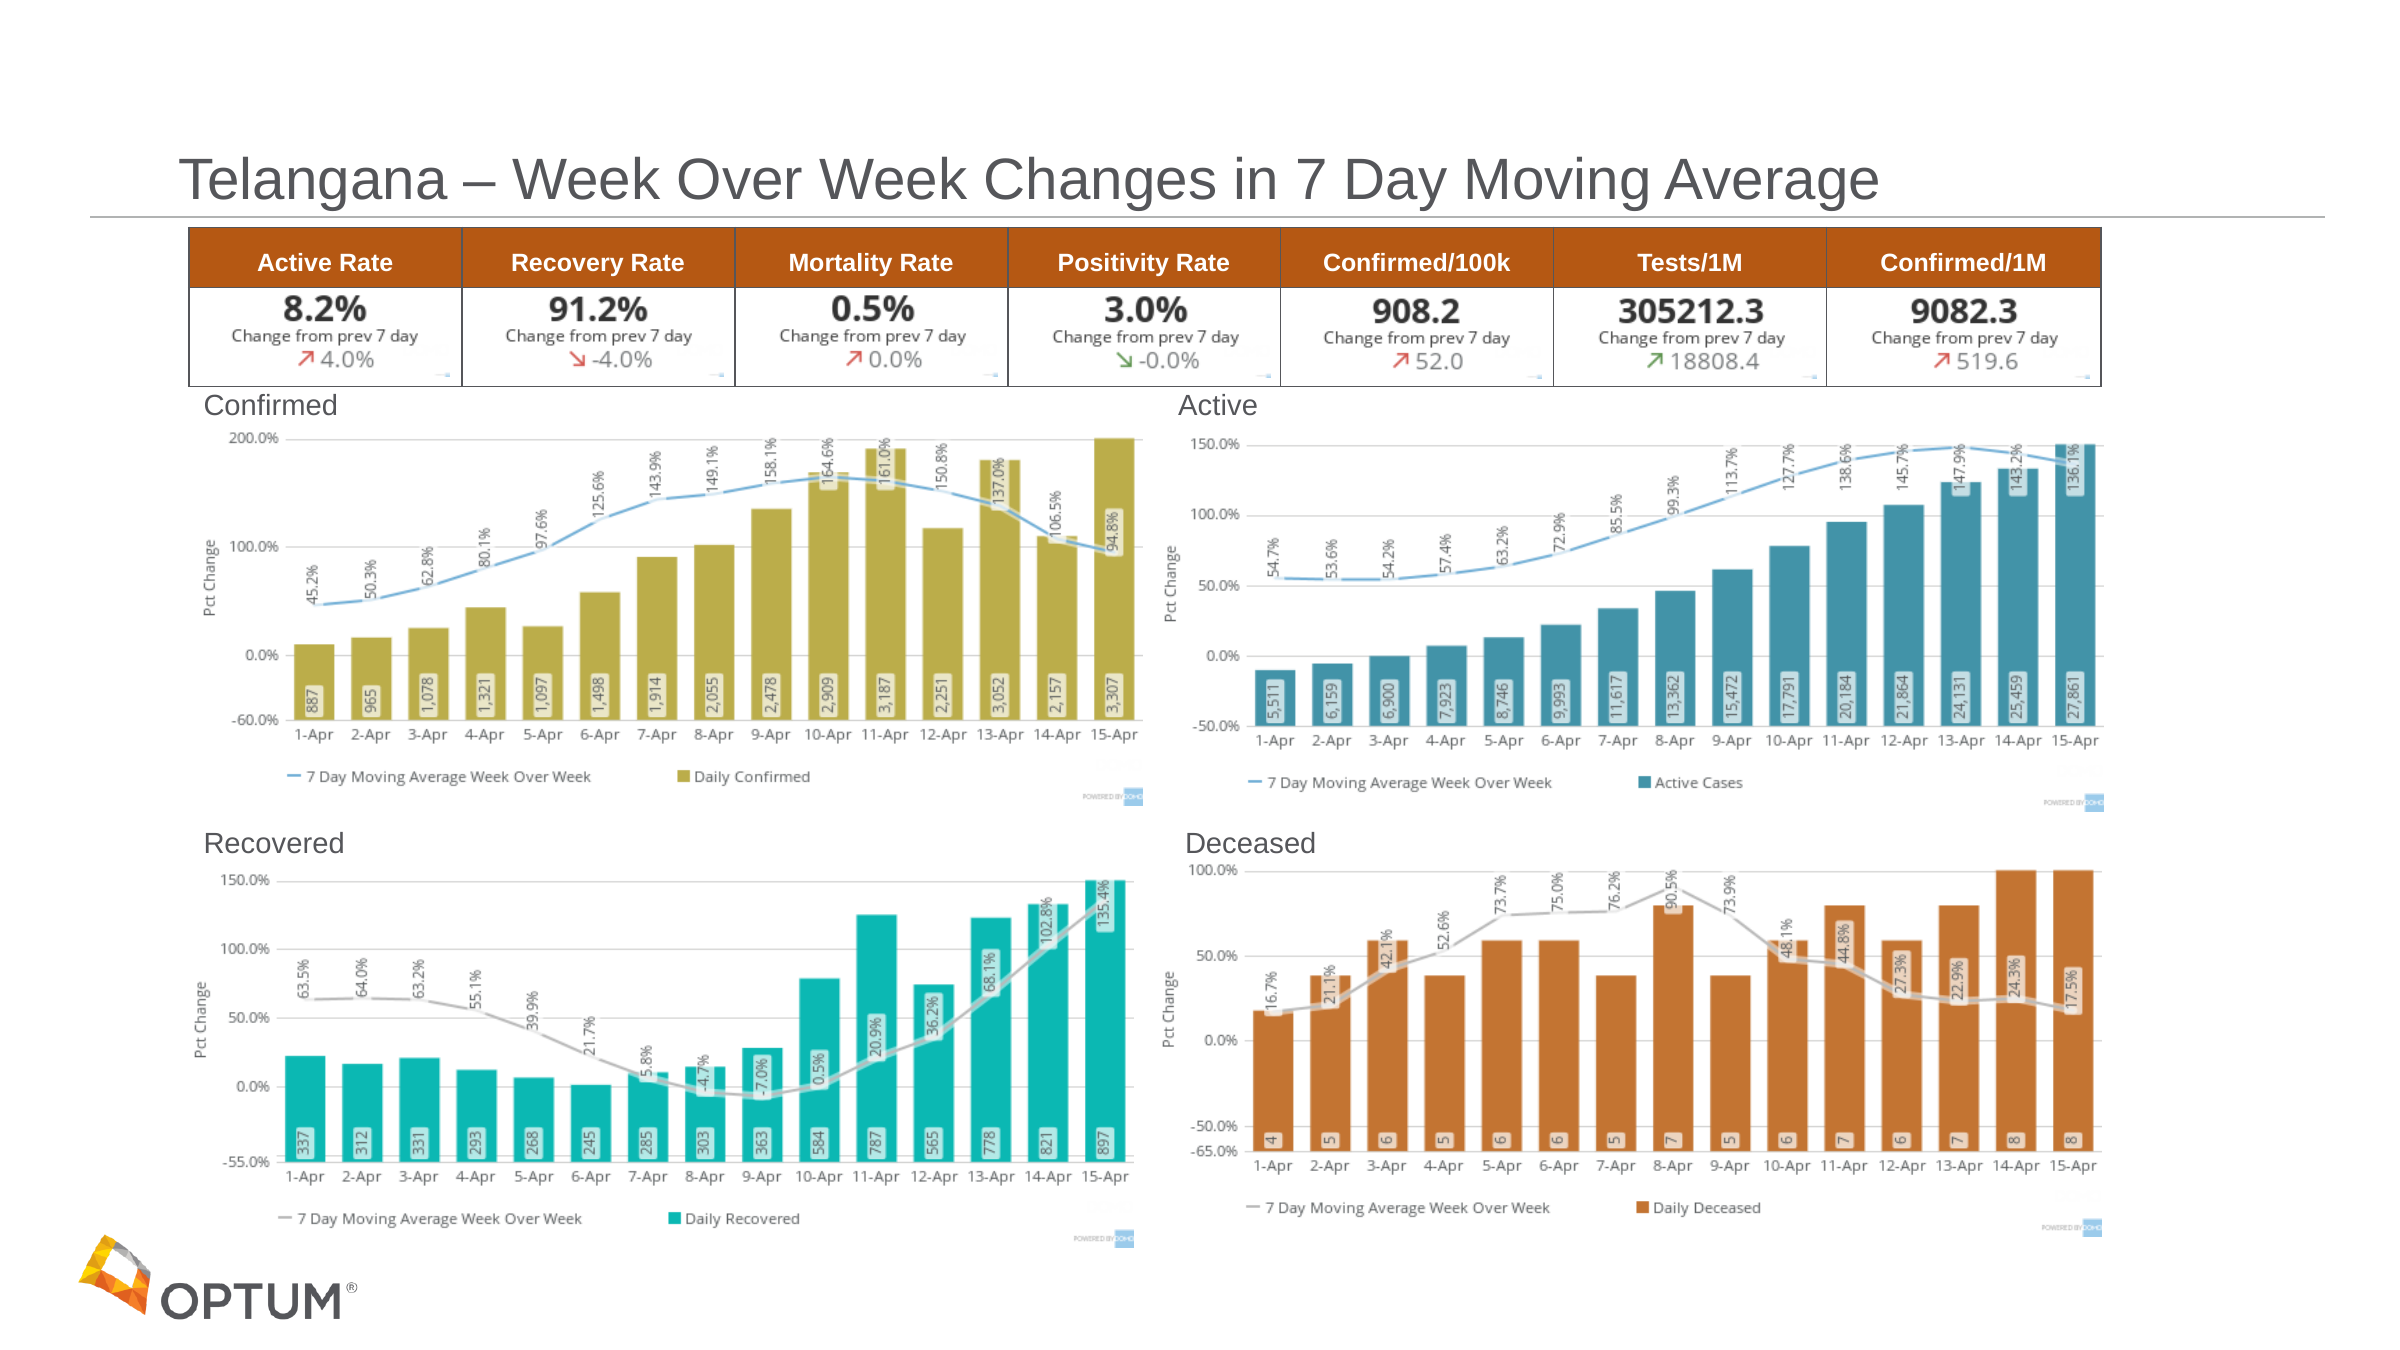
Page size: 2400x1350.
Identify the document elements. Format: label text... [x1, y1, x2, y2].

text_box Deceased [1170, 817, 1396, 861]
text_box Telangana – Week Over Week Changes in 7 Day Moving Average [178, 140, 2303, 212]
table_header Positivity Rate [1009, 228, 1280, 287]
picture [1156, 861, 2102, 1238]
table_cell [190, 288, 461, 386]
table_cell [1009, 288, 1280, 386]
table_cell [1827, 288, 2100, 386]
picture [197, 430, 1143, 806]
table_header Confirmed/1M [1827, 228, 2100, 287]
table_header Recovery Rate [463, 228, 734, 287]
picture [1018, 287, 1271, 378]
table_header Active Rate [190, 228, 461, 287]
text_box Active [1163, 387, 1378, 426]
table_header Confirmed/100k [1281, 228, 1553, 287]
picture [1564, 288, 1817, 379]
text_box Confirmed [188, 387, 414, 424]
table_header Tests/1M [1554, 228, 1826, 287]
picture [1289, 288, 1542, 379]
picture [77, 872, 1134, 1321]
table_header Mortality Rate [736, 228, 1007, 287]
table_cell [1281, 288, 1553, 386]
text_box Recovered [188, 817, 414, 862]
picture [471, 286, 724, 377]
picture [1837, 288, 2090, 379]
picture [745, 286, 998, 377]
picture [1158, 436, 2104, 812]
table_cell [463, 288, 734, 386]
table_cell [1554, 288, 1826, 386]
table_cell [736, 288, 1007, 386]
picture [197, 286, 450, 377]
